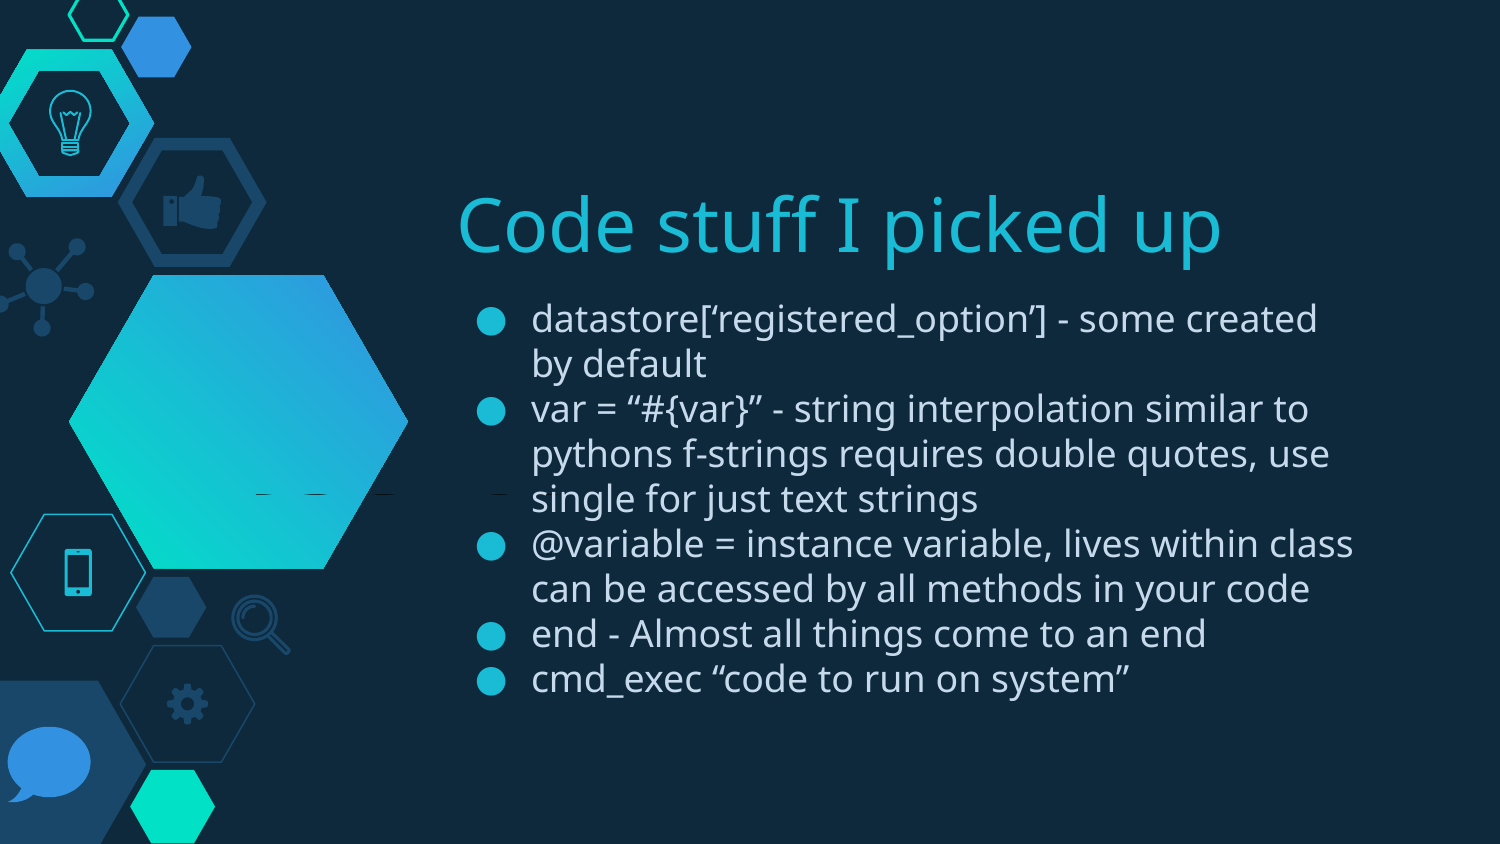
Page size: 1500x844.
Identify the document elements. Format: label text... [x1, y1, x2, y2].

title Code stuff I picked up [441, 164, 1366, 279]
picture [255, 494, 647, 583]
subtitle datastore[‘registered_option’] - some created by default var = “#{var}” - string interpolation similar to pythons f-strings requires double quotes, use single for just text strings @variable = instance variable, lives within class can be accessed by all methods in your code end - Almost all things come to an end cmd_exec “code to run on system” [441, 279, 1385, 592]
